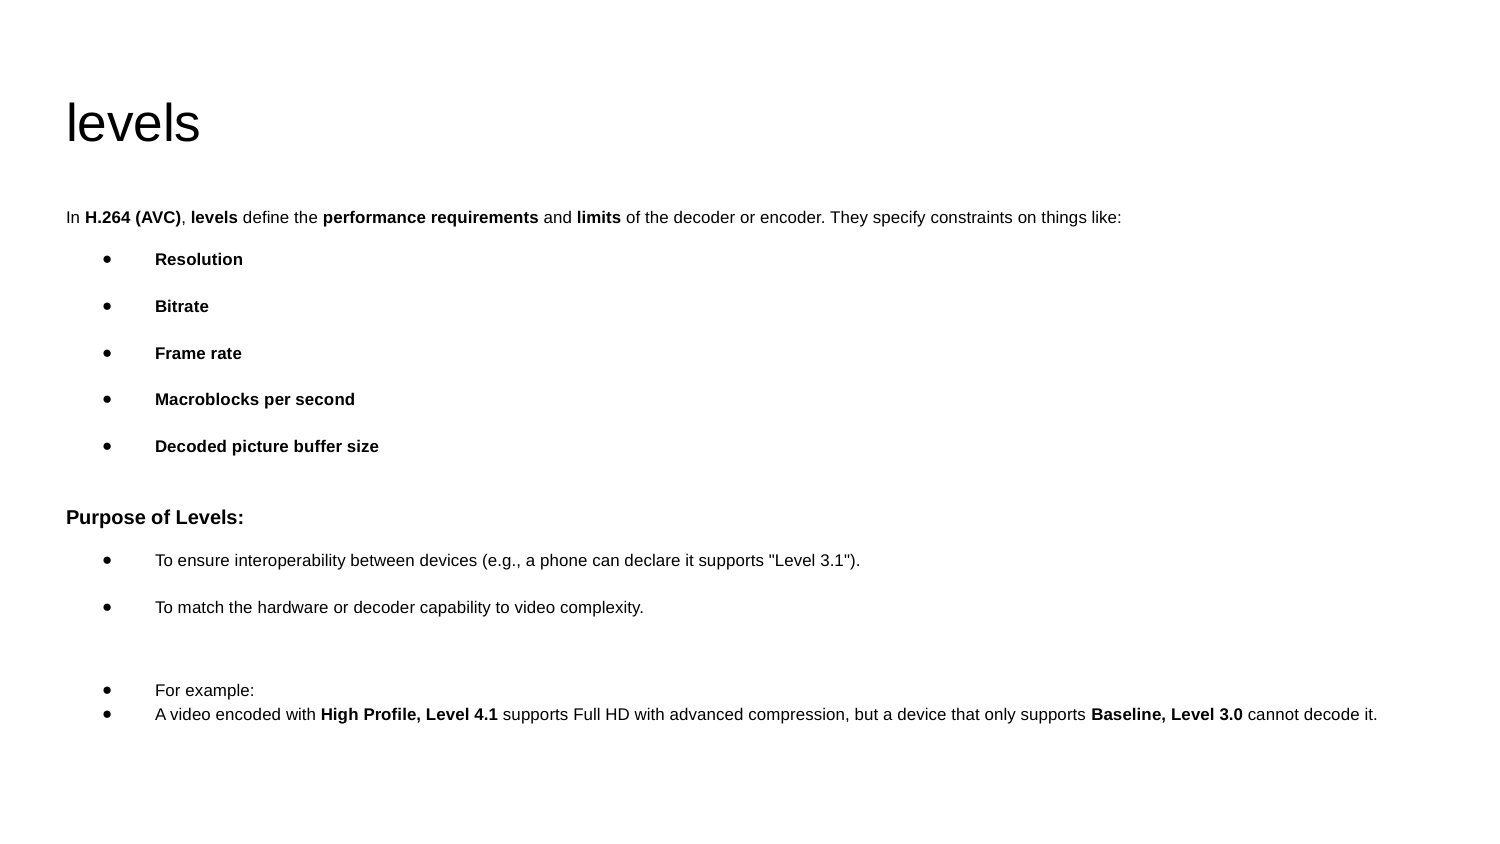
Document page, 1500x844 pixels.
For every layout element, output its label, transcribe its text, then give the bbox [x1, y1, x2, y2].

title levels [51, 72, 1449, 167]
list In H.264 (AVC), levels define the performance requirements and limits of the decoder or encoder. They specify constraints on things like: Resolution Bitrate Frame rate Macroblocks per second Decoded picture buffer size Purpose of Levels: To ensure interoperability between devices (e.g., a phone can declare it supports "Level 3.1"). To match the hardware or decoder capability to video complexity. For example: A video encoded with High Profile, Level 4.1 supports Full HD with advanced compression, but a device that only supports Baseline, Level 3.0 cannot decode it. [51, 189, 1449, 750]
